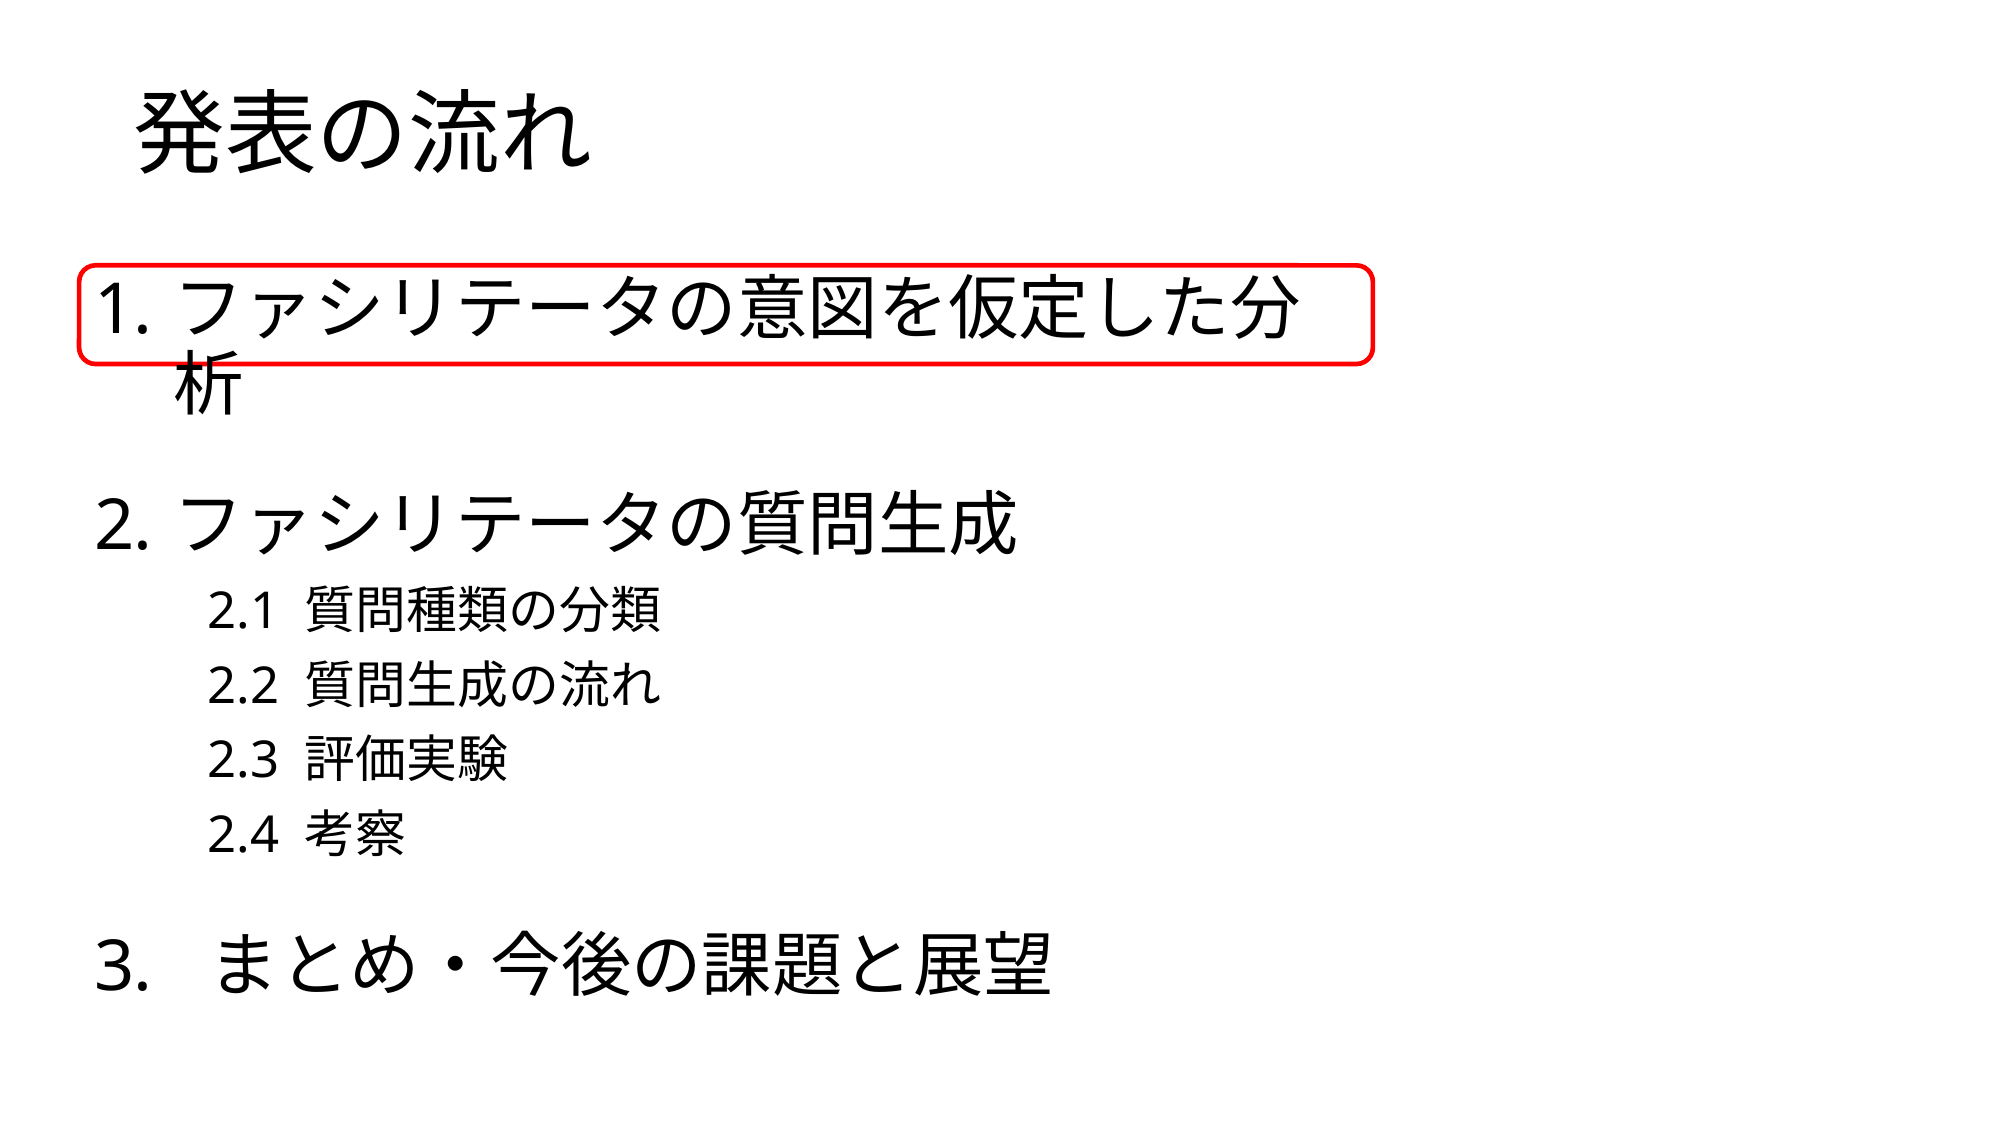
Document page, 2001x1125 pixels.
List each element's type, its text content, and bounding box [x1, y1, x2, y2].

title 発表の流れ [118, 53, 1413, 220]
list ファシリテータの意図を仮定した分析 ファシリテータの質問生成 2.1 質問種類の分類 2.2 質問生成の流れ 2.3 評価実験 2.4 考察 まとめ・今後の課題と展望 [79, 265, 1373, 1016]
